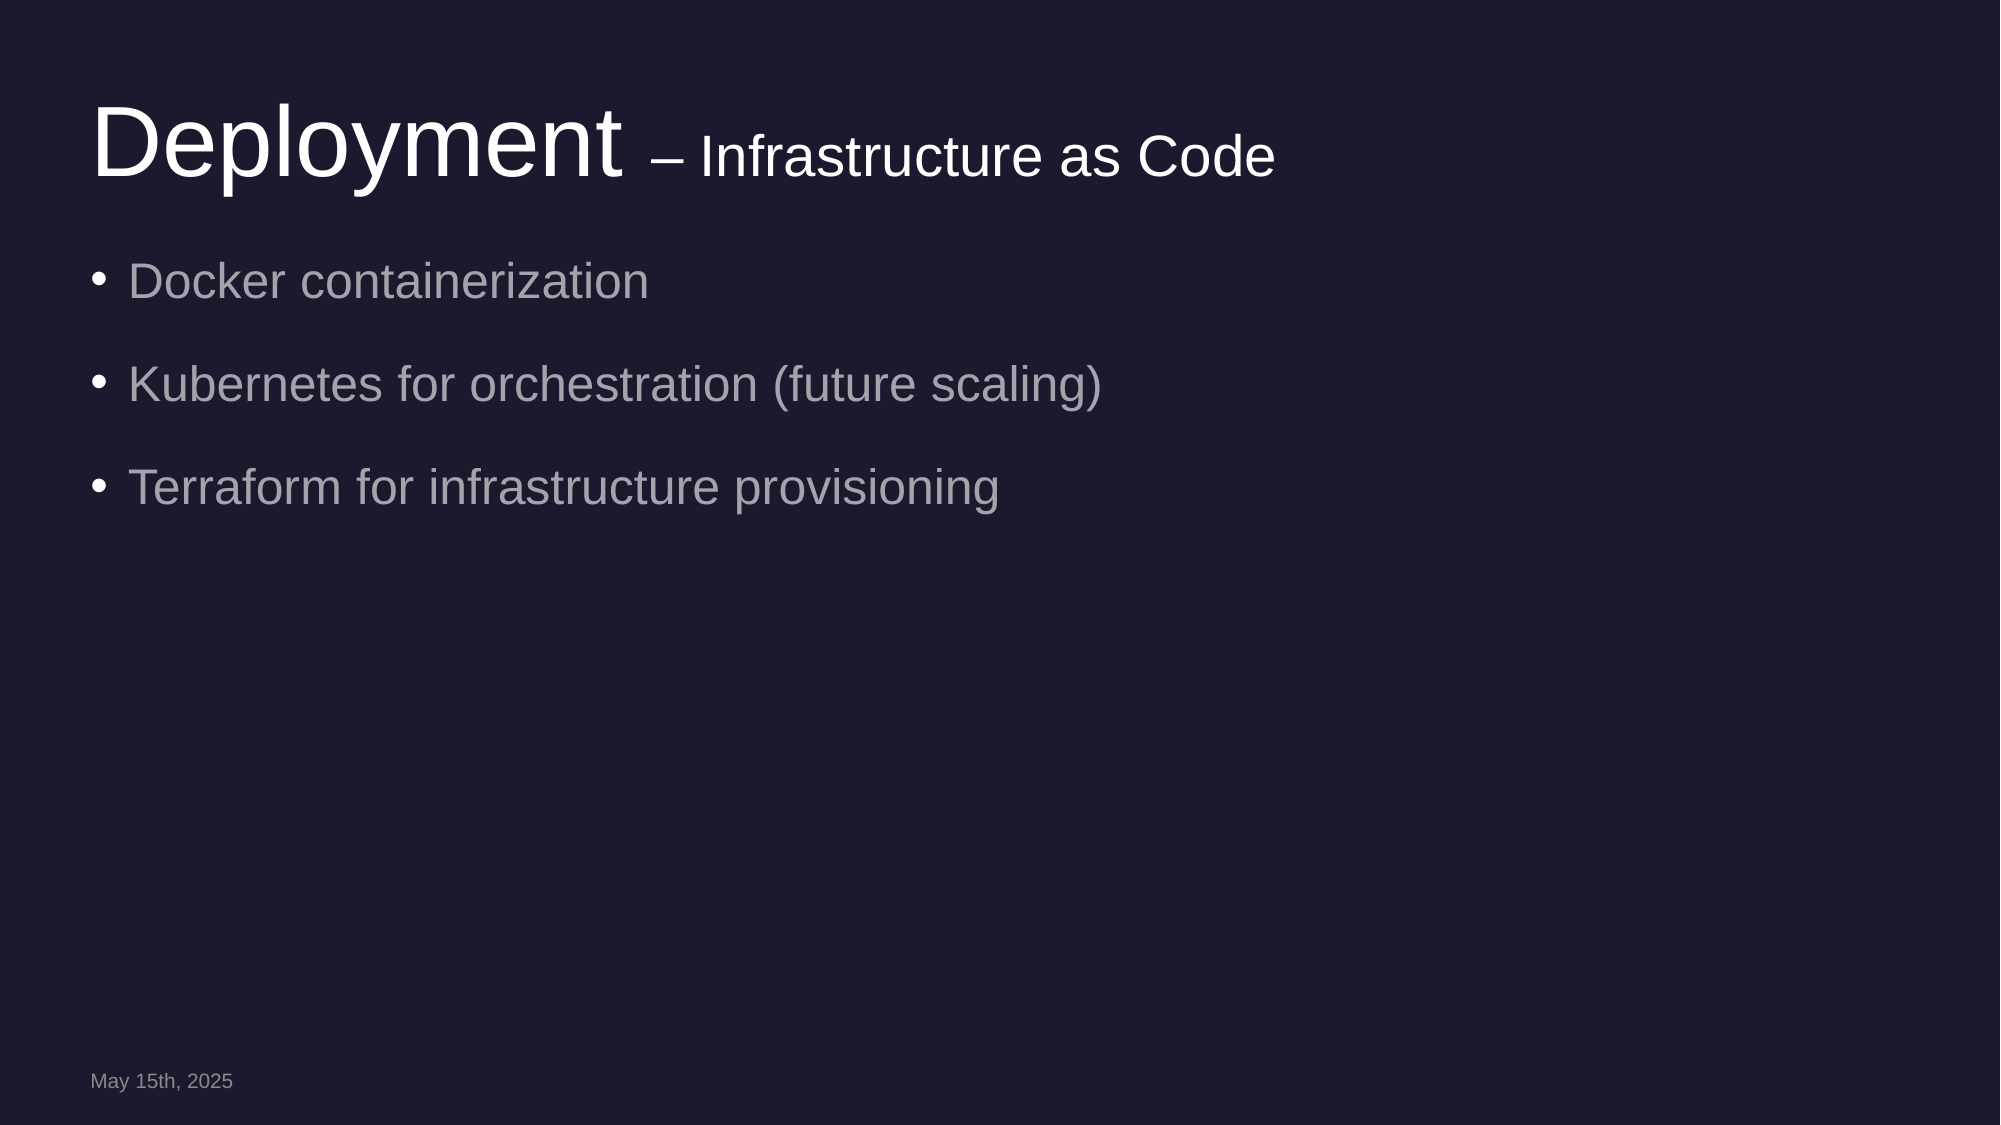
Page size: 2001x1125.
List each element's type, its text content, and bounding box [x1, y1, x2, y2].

list Docker containerization Kubernetes for orchestration (future scaling) Terraform for infrastructure provisioning [90, 242, 1911, 975]
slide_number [90, 1067, 522, 1093]
title Deployment – Infrastructure as Code [90, 90, 1911, 209]
